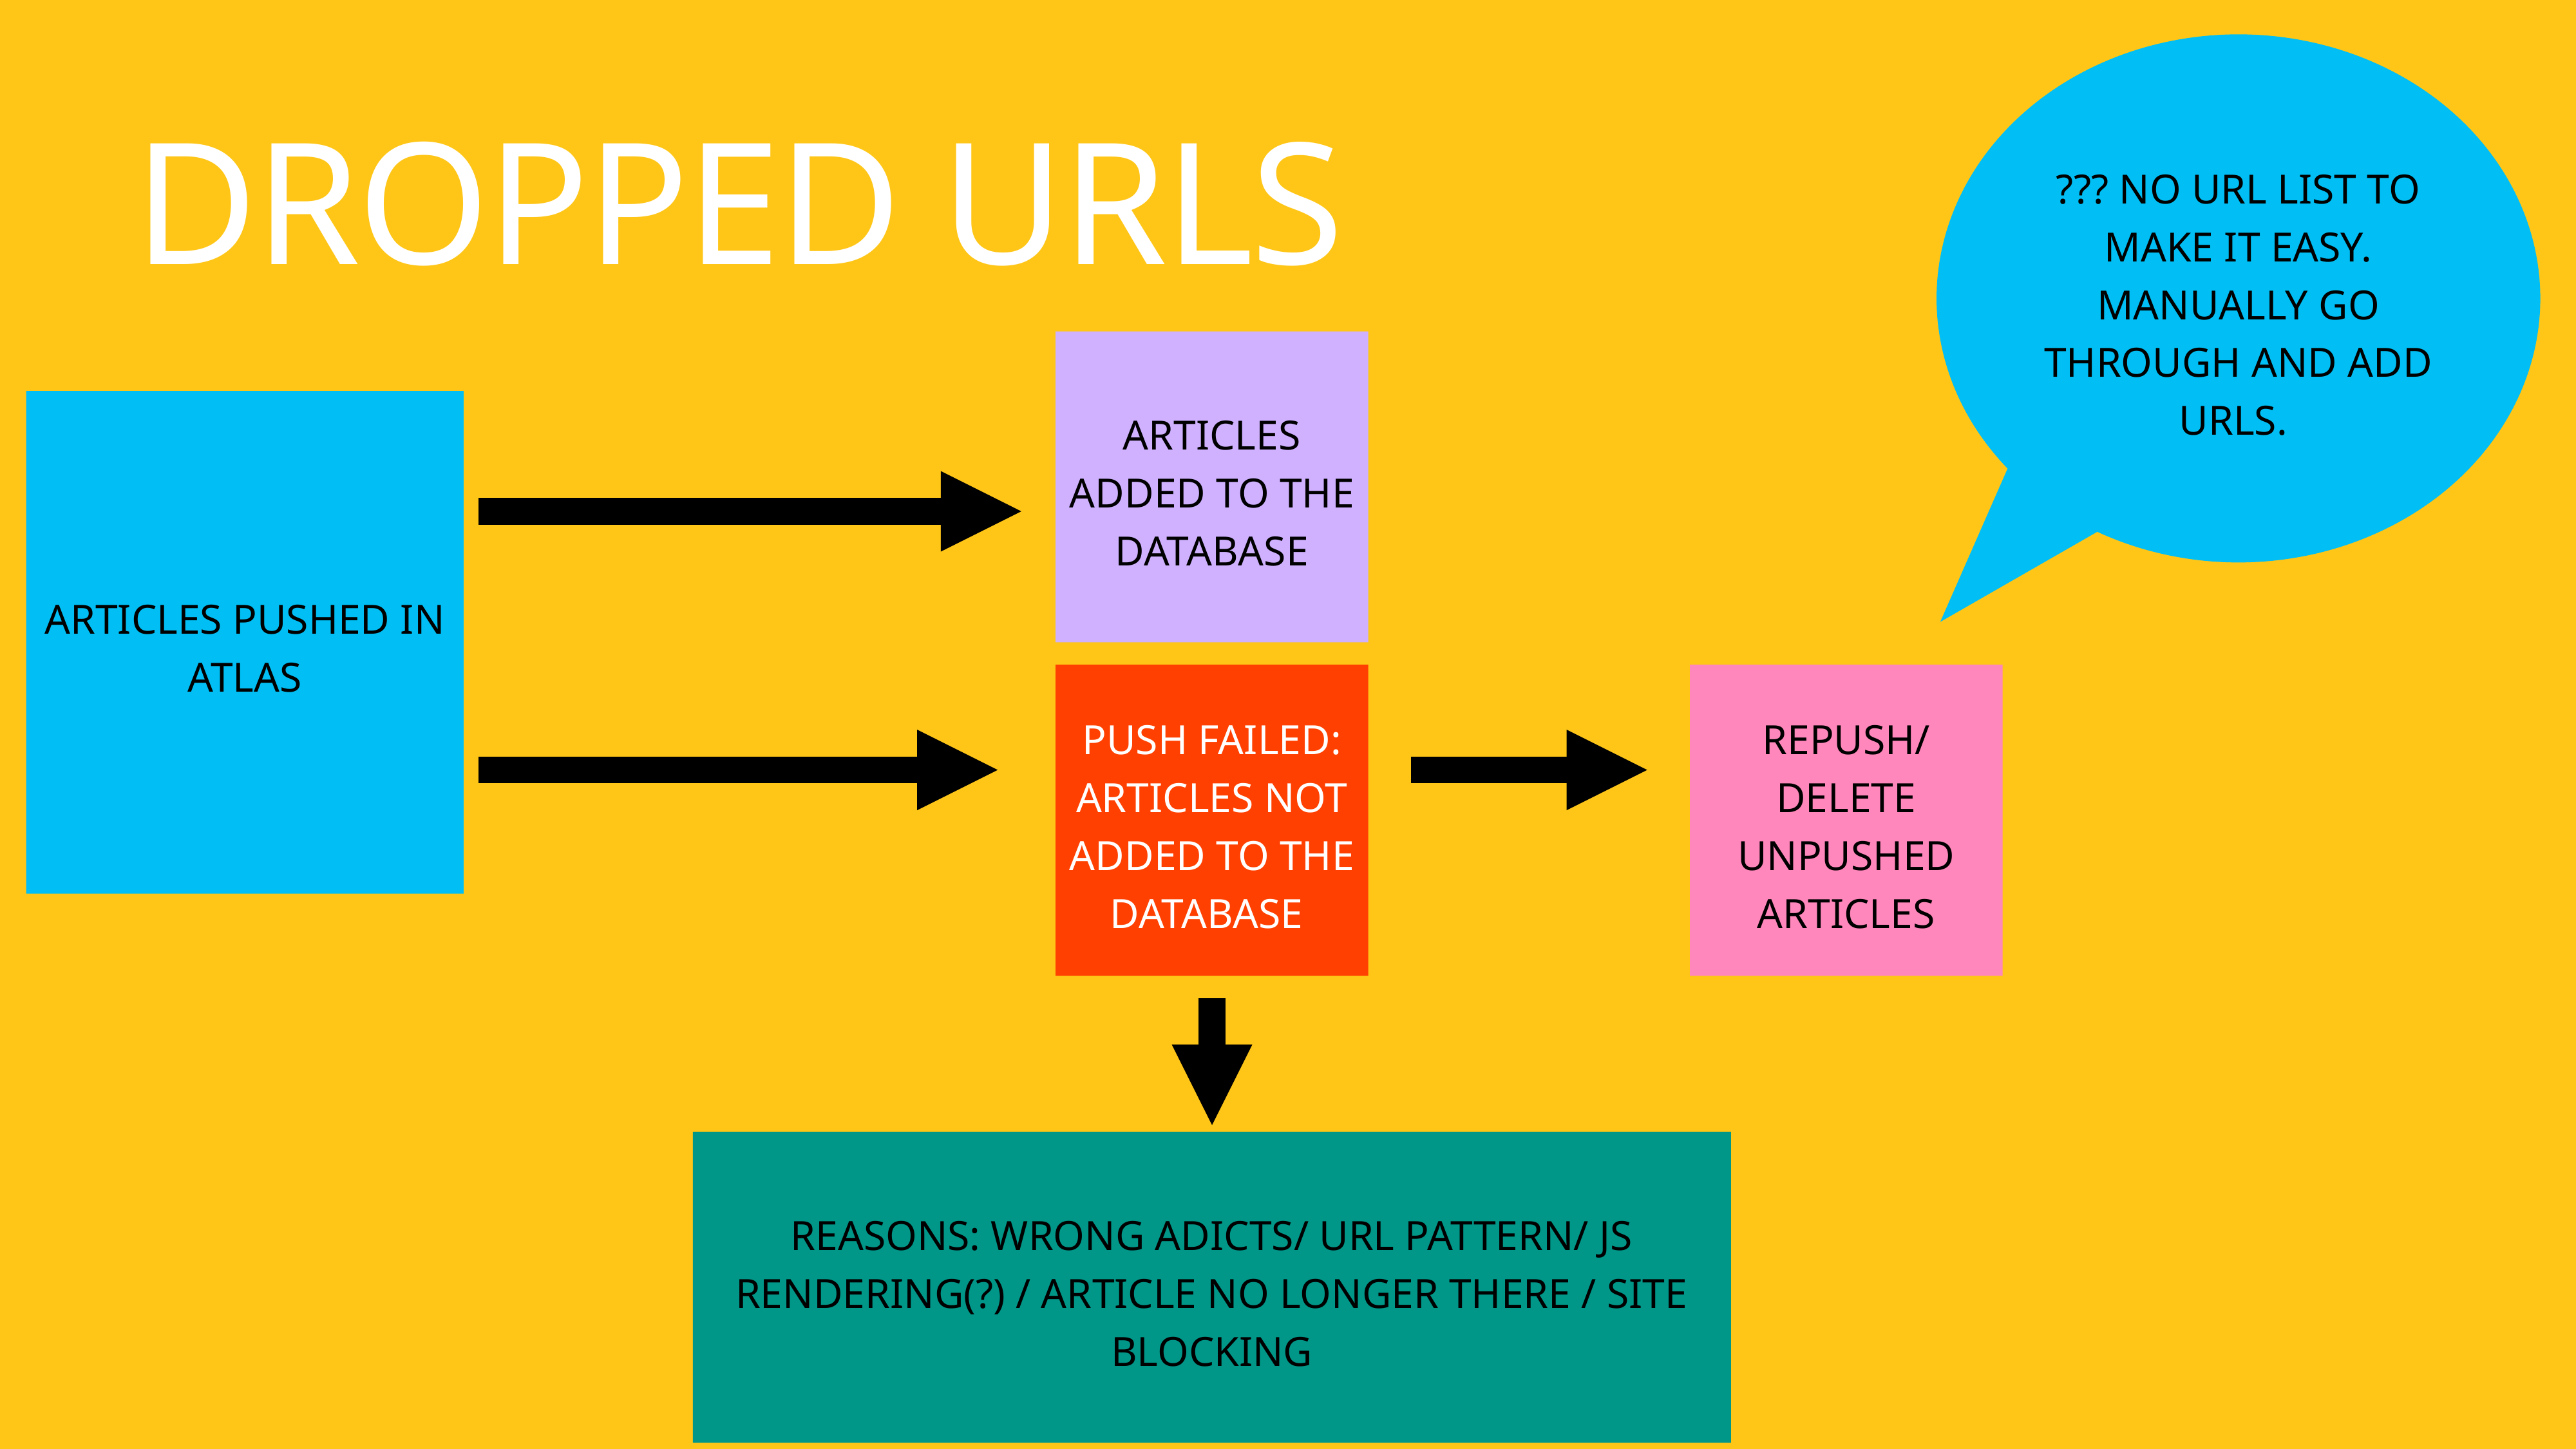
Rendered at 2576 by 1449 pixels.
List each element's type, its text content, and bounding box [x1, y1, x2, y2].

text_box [1055, 665, 1368, 976]
text_box [478, 507, 1021, 516]
title Dropped urls [128, 128, 1936, 372]
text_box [1936, 34, 2541, 563]
text_box [1208, 998, 1217, 1125]
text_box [1055, 331, 1368, 643]
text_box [26, 390, 464, 894]
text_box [692, 1132, 1732, 1443]
text_box [478, 766, 998, 774]
text_box [1411, 766, 1647, 774]
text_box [1689, 665, 2003, 976]
